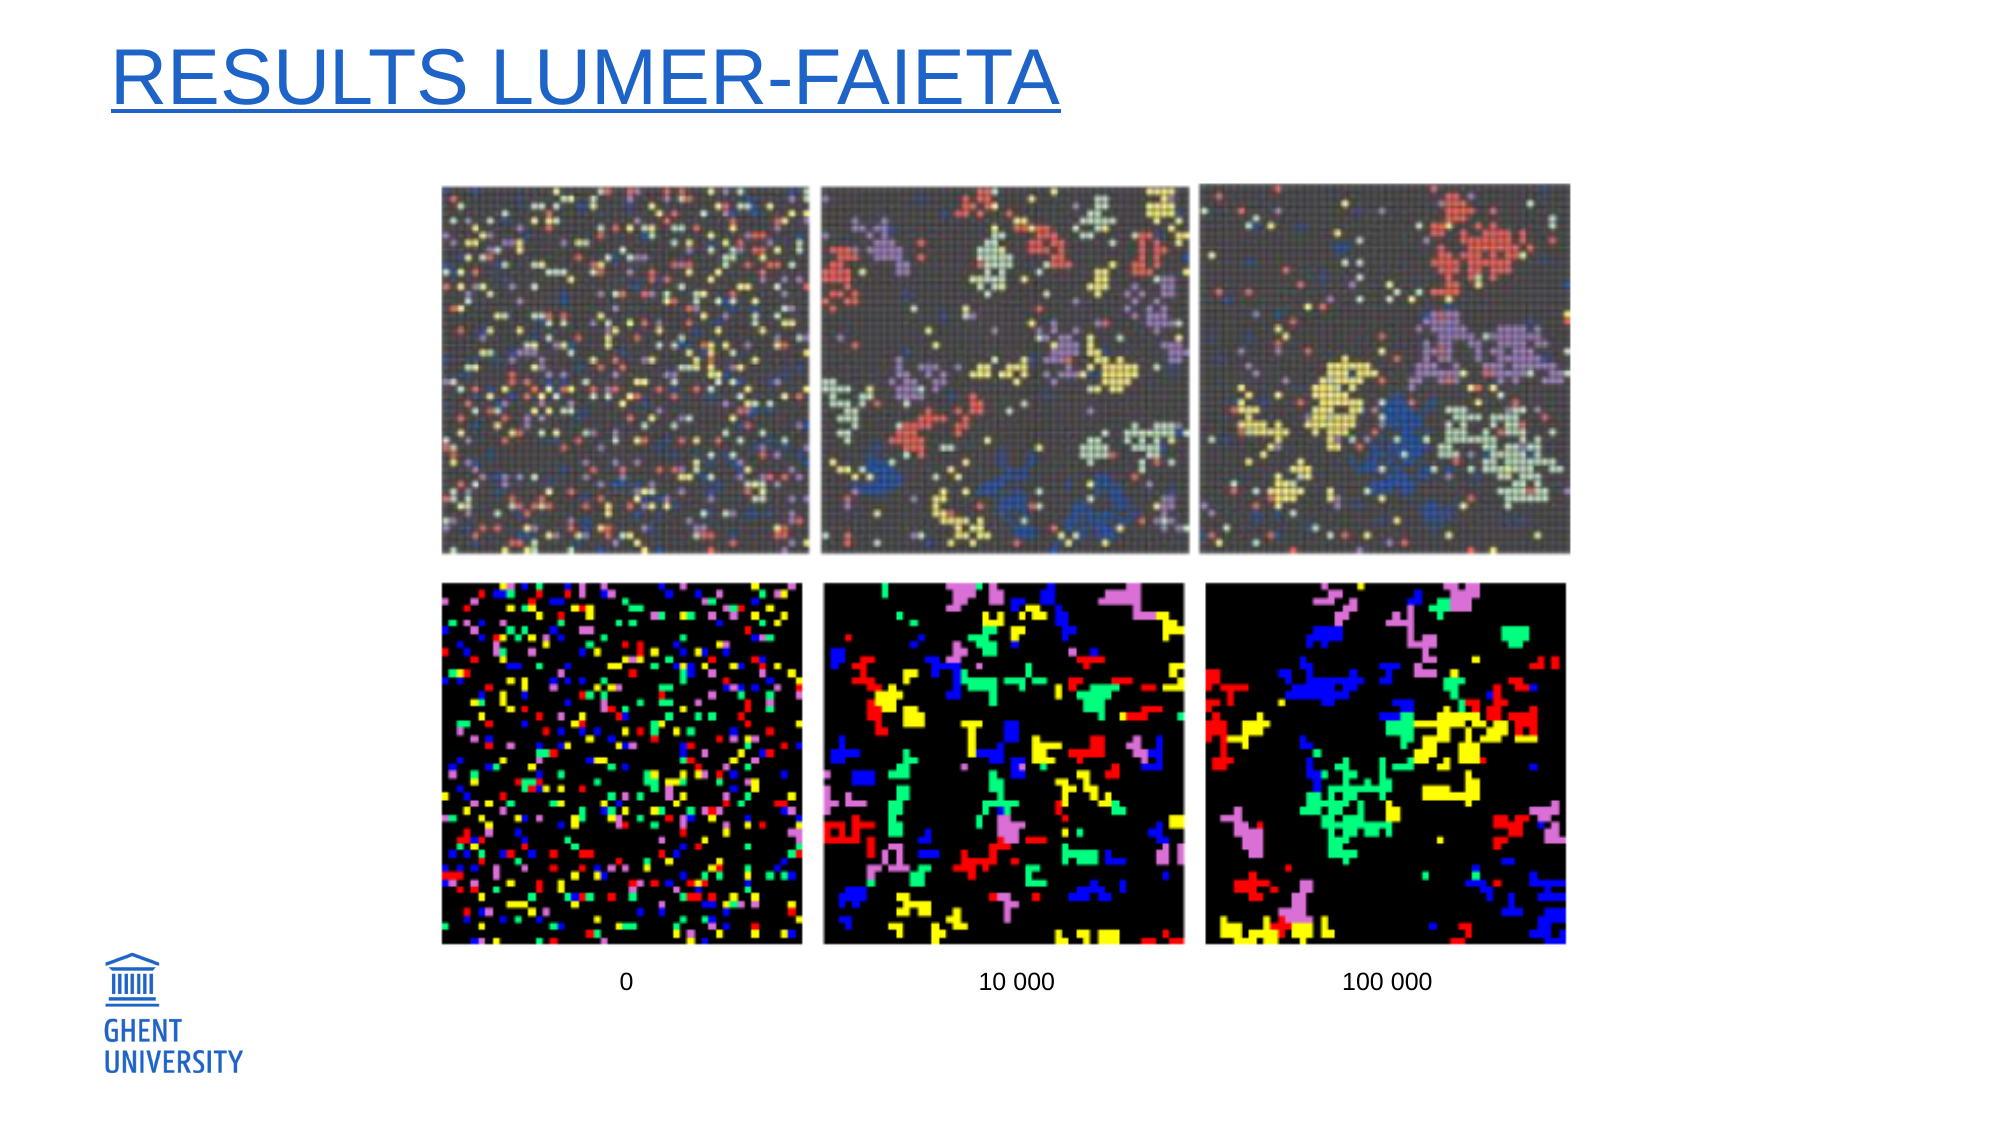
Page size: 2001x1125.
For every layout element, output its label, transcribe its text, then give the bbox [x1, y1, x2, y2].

text_box 100 000 [1327, 959, 1463, 1003]
title Results Lumer-Faieta [95, 29, 1908, 129]
text_box 0 [604, 959, 649, 1003]
picture [424, 172, 1589, 959]
picture [52, 912, 319, 1125]
text_box 10 000 [963, 959, 1081, 1003]
